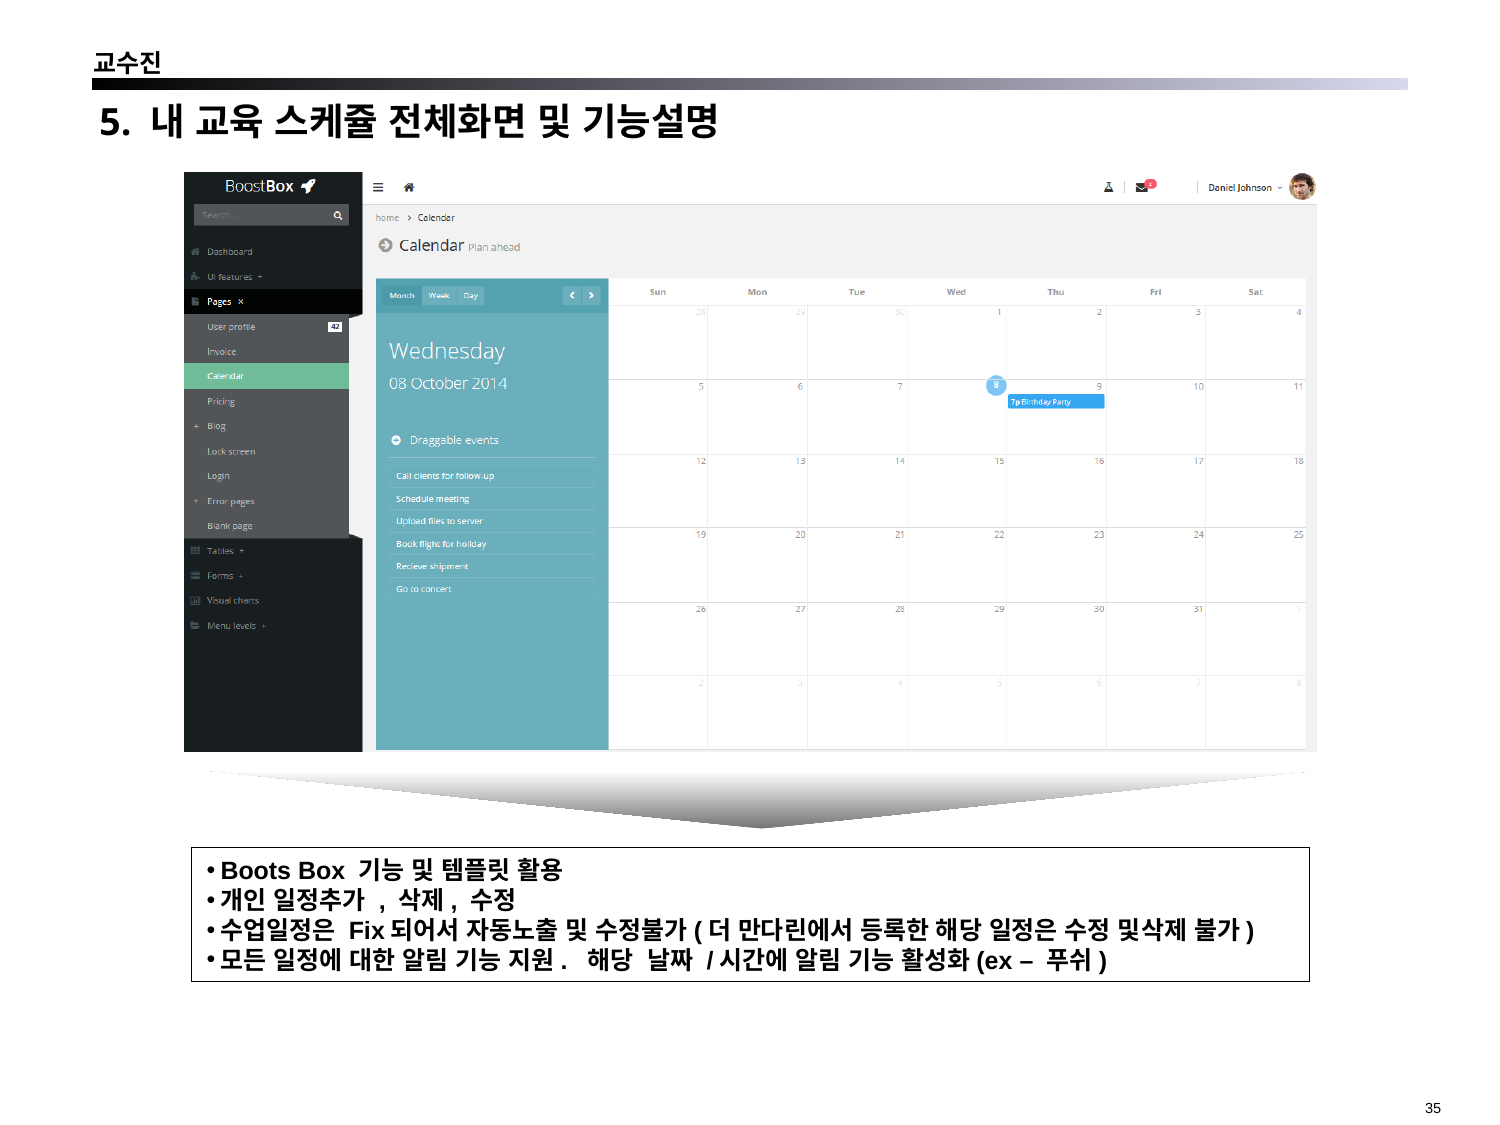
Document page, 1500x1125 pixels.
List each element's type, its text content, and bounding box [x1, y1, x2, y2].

text_box [206, 770, 1317, 829]
text_box 5. 내 교육 스케쥴 전체화면 및 기능설명 [99, 91, 1500, 225]
picture [184, 172, 1318, 752]
text_box 교수진 [93, 47, 300, 78]
text_box Boots Box 기능 및 템플릿 활용 개인 일정추가 , 삭제, 수정 수업일정은 Fix되어서 자동노출 및 수정불가(더 만다린에서 등록한 해당 일정은 수정 및삭제 불가) 모든 일정에 대한 알림 기능 지원. 해당 날짜 /시간에 알림 기능 활성화(ex – 푸쉬) [191, 847, 1310, 982]
